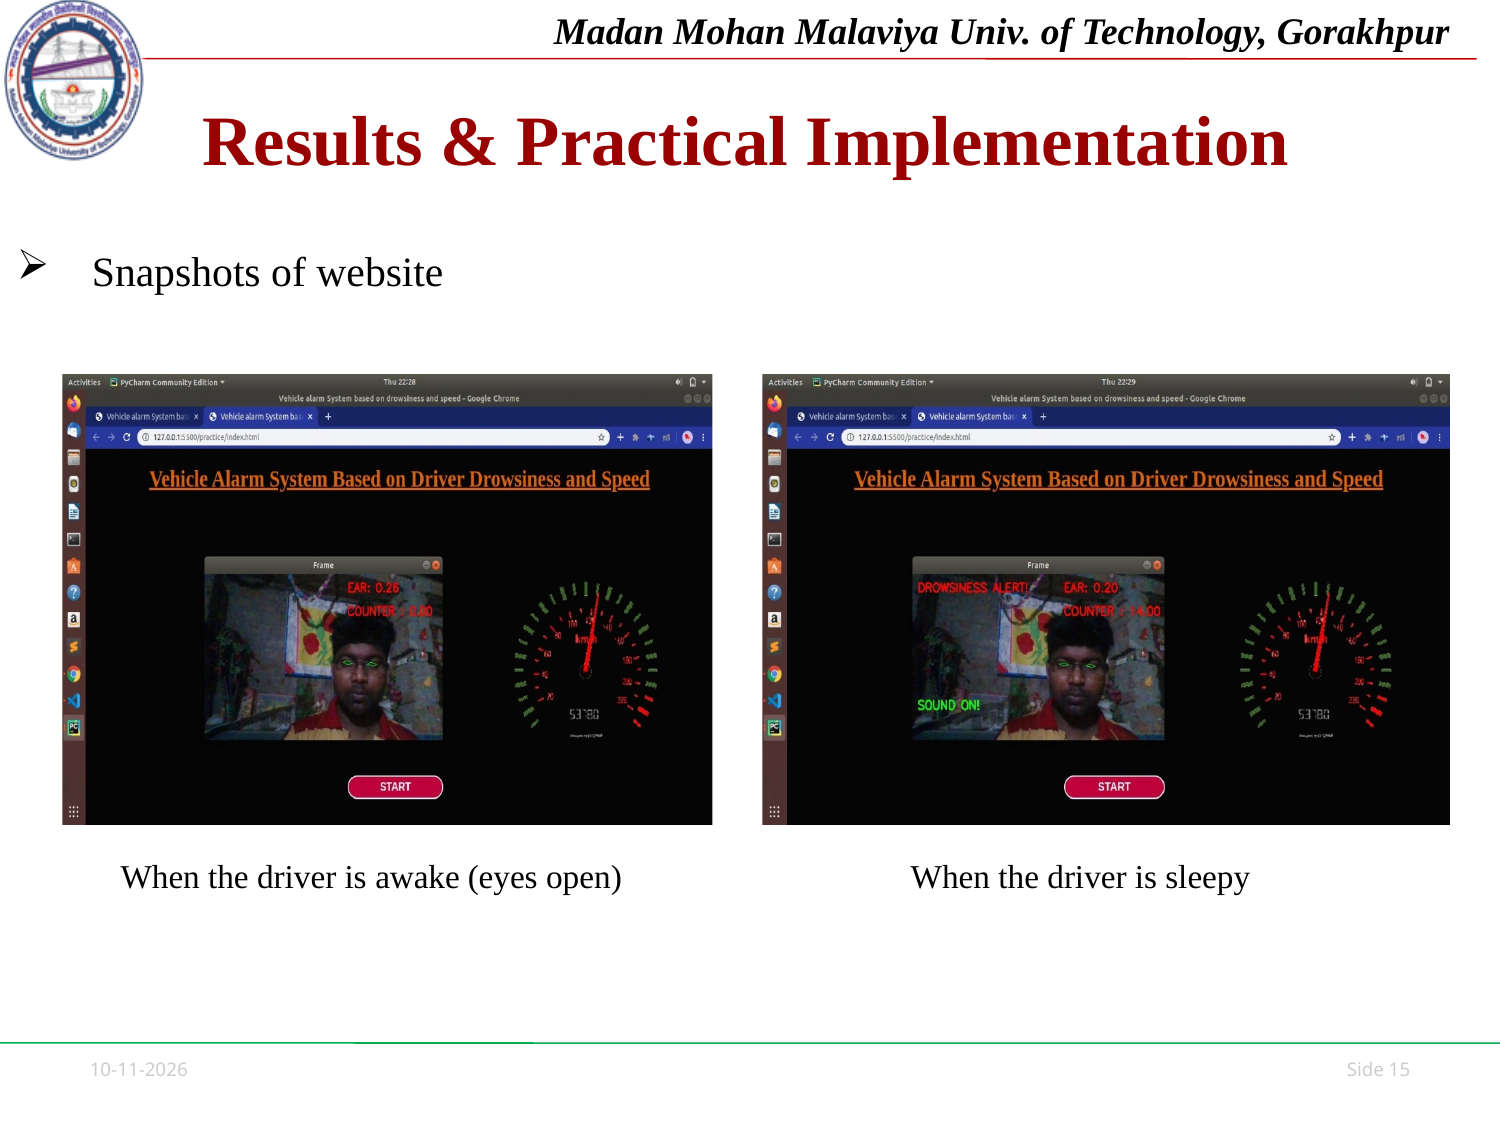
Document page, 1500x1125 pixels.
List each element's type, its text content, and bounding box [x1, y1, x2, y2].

title Results & Practical Implementation [117, 87, 1405, 237]
picture [0, 0, 148, 166]
text_box [762, 374, 1450, 825]
list Snapshots of website When the driver is awake (eyes open) When the driver is sleepy [0, 237, 1500, 938]
text_box [62, 374, 713, 825]
